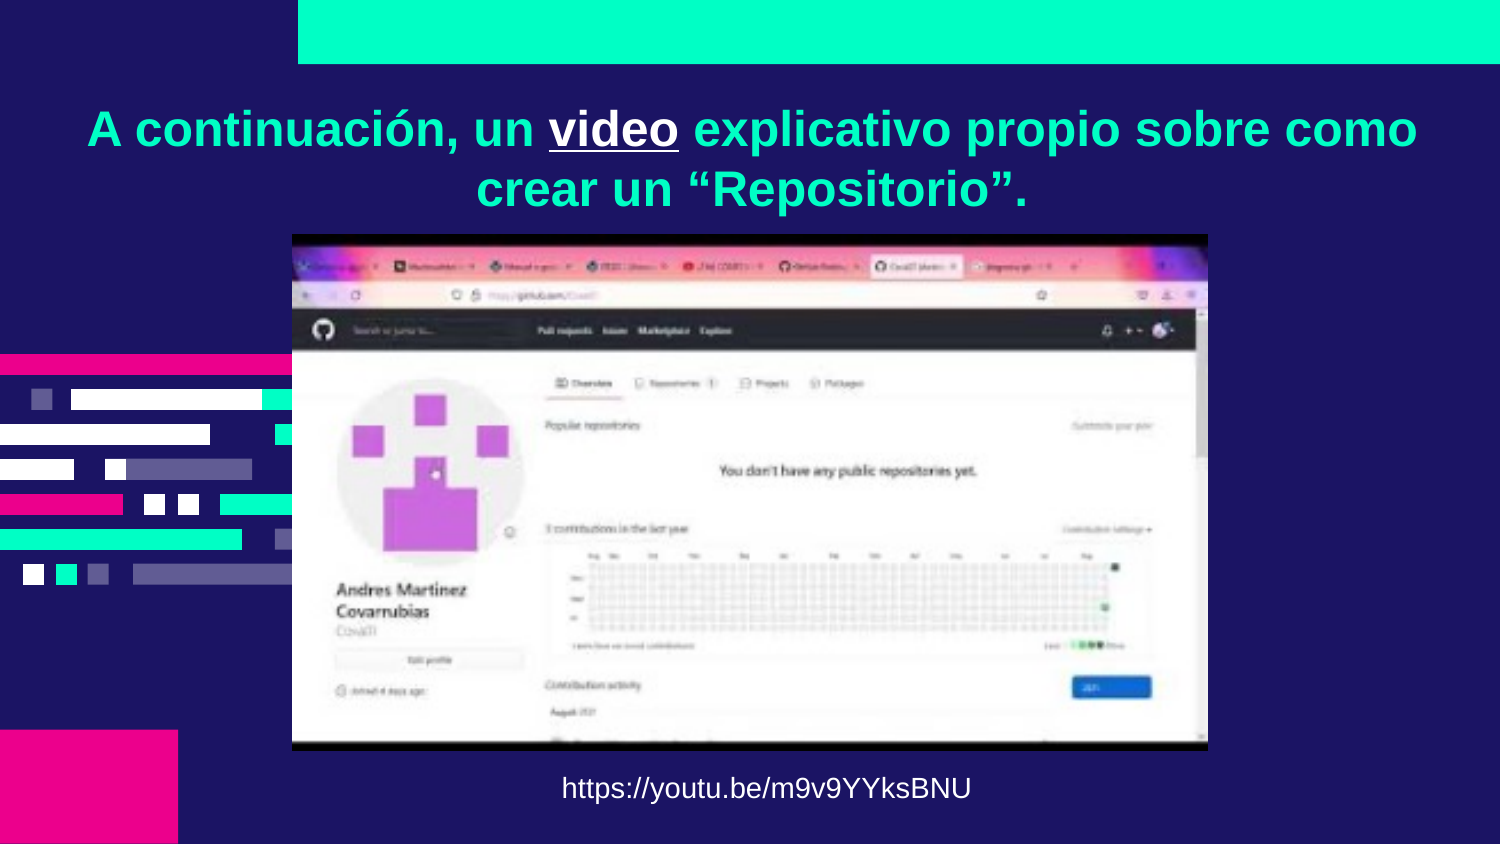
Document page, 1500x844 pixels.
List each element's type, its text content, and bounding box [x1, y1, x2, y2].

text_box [291, 233, 1209, 752]
text_box https://youtu.be/m9v9YYksBNU [358, 761, 1176, 812]
title A continuación, un video explicativo propio sobre como crear un “Repositorio”. [19, 81, 1486, 192]
